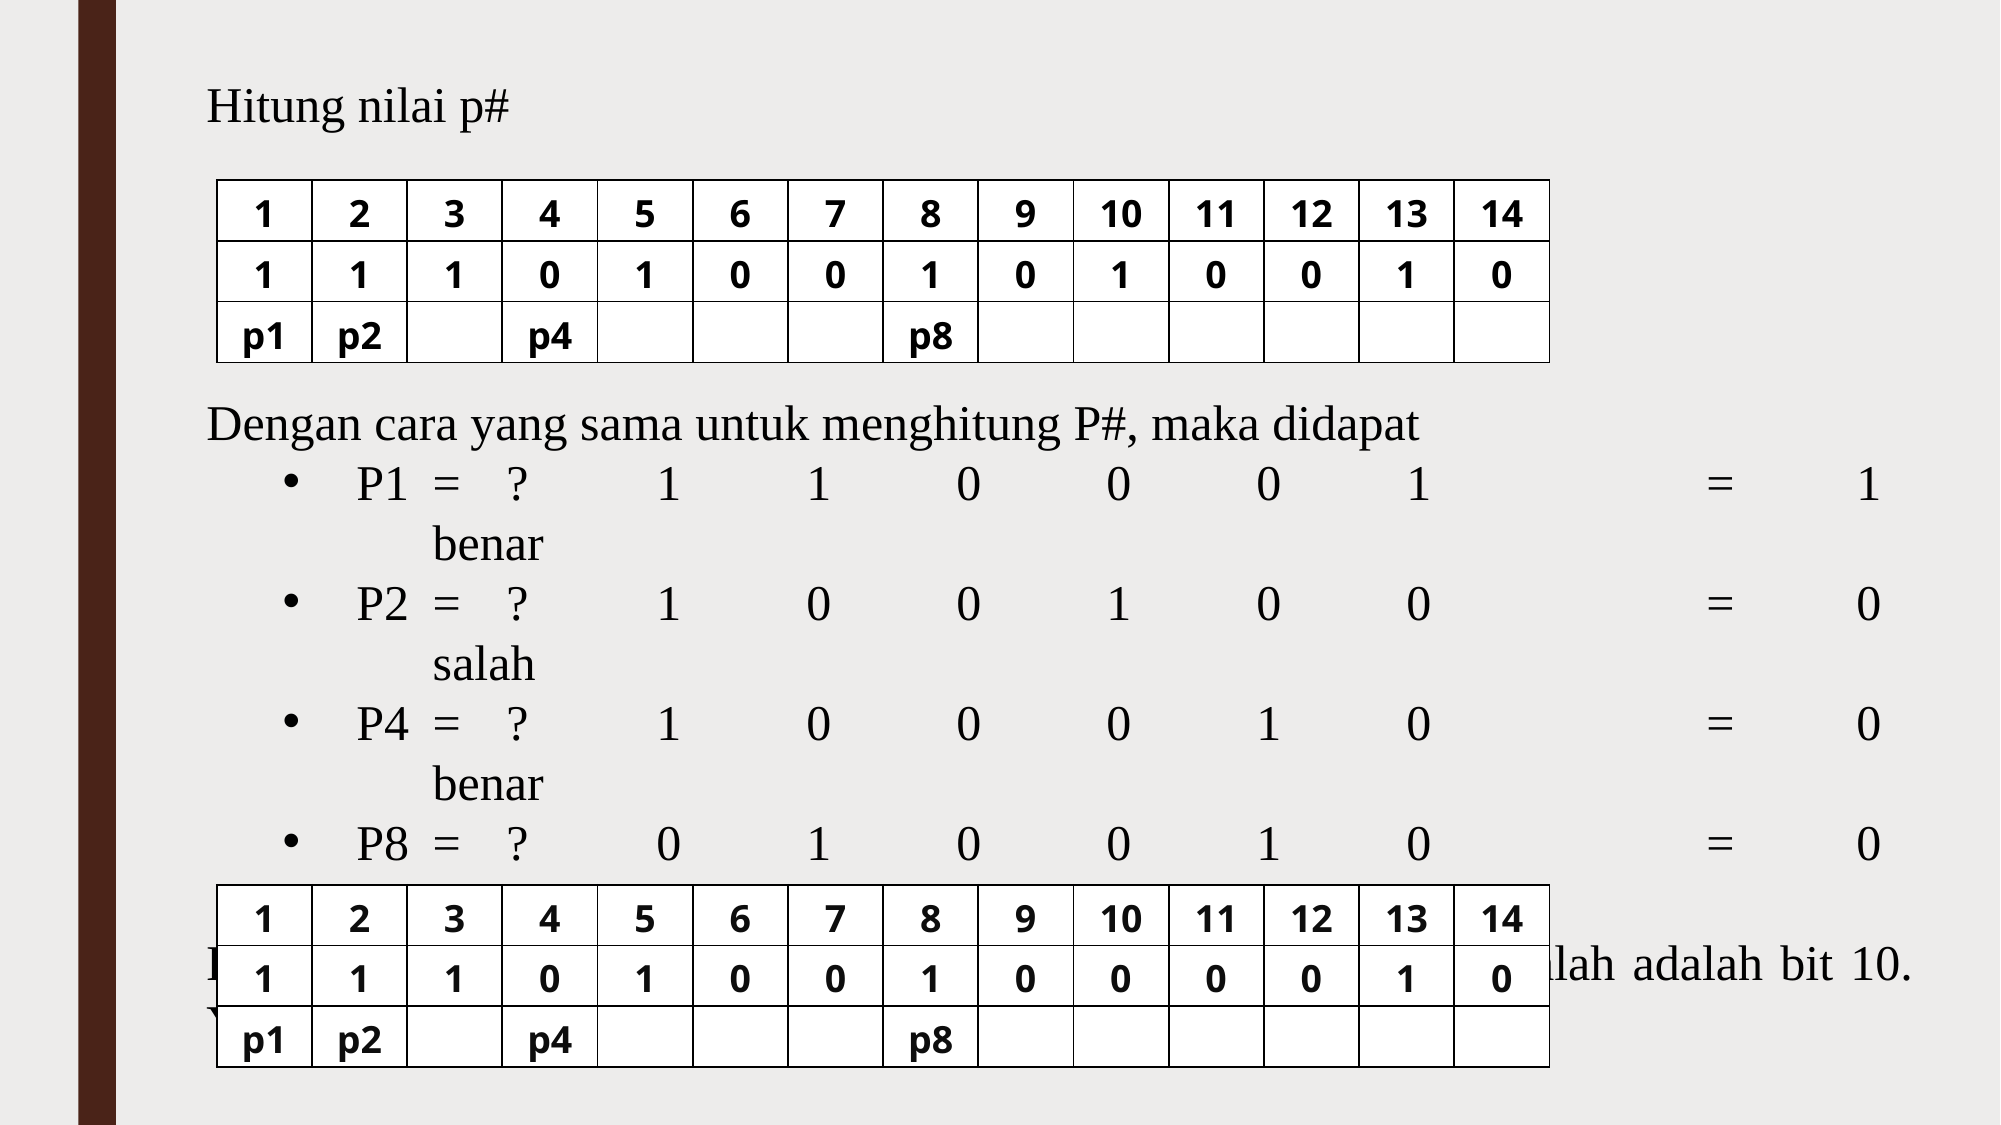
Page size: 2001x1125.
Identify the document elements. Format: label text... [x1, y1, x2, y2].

table_cell [1455, 1007, 1549, 1066]
table_cell 0 [1455, 946, 1549, 1005]
table_header 1 [218, 886, 311, 945]
table_cell p2 [313, 302, 406, 362]
table_cell p8 [884, 302, 977, 362]
table_header 2 [313, 886, 406, 945]
table_cell 1 [1074, 242, 1168, 301]
table_header 9 [979, 886, 1073, 945]
table_cell [694, 1007, 787, 1066]
table_header 8 [884, 886, 977, 945]
text_box Hitung nilai p# [191, 65, 1943, 246]
table_cell [1074, 302, 1168, 362]
table_cell 1 [313, 946, 406, 1005]
table_header 14 [1455, 886, 1549, 945]
table_cell [408, 302, 501, 362]
table_cell p1 [218, 1007, 311, 1066]
table_header 12 [1265, 886, 1358, 945]
table_cell 1 [1360, 946, 1453, 1005]
table_header 14 [1455, 181, 1549, 240]
table_cell [1170, 1007, 1263, 1066]
table_cell 0 [979, 946, 1073, 1005]
table_cell [979, 1007, 1073, 1066]
table_header 3 [408, 181, 501, 240]
table_cell [598, 302, 692, 362]
table_cell 1 [218, 242, 311, 301]
table_header 5 [598, 886, 692, 945]
table_cell [789, 302, 882, 362]
table_header 11 [1170, 886, 1263, 945]
table_header 10 [1074, 181, 1168, 240]
table_header 10 [1074, 886, 1168, 945]
text_box Dengan cara yang sama untuk menghitung P#, maka didapat P1 = ? 1 1 0 0 0 1 = 1 benar P2 = ? 1 0 0 1 0 0 = 0 salah P4 = ? 1 0 0 0 1 0 = 0 benar P8 = ? 0 1 0 0 1 0 = 0 salah Bit yang salah dijumlahkan, maka 2 + 8 = 10, berarti bit yang salah adalah bit 10. Yang diterima adalah bit 1, maka harus diganti dengan bit 0 [191, 382, 1930, 1058]
table_cell 1 [408, 946, 501, 1005]
table_cell [694, 302, 787, 362]
table_cell 0 [1170, 946, 1263, 1005]
table_cell 0 [1455, 242, 1549, 301]
table_cell p4 [503, 302, 597, 362]
table_header 7 [789, 181, 882, 240]
table_header 7 [789, 886, 882, 945]
table_cell 0 [1265, 946, 1358, 1005]
table_header 4 [503, 181, 597, 240]
table_cell 0 [694, 242, 787, 301]
table_cell [1360, 1007, 1453, 1066]
table_cell 0 [979, 242, 1073, 301]
table_cell 1 [218, 946, 311, 1005]
table_cell 1 [598, 242, 692, 301]
table_cell 0 [503, 946, 597, 1005]
table_cell p2 [313, 1007, 406, 1066]
table_header 6 [694, 181, 787, 240]
table_cell 0 [1170, 242, 1263, 301]
table_cell [1455, 302, 1549, 362]
table_cell 1 [1360, 242, 1453, 301]
table_header 11 [1170, 181, 1263, 240]
table_cell 0 [789, 946, 882, 1005]
table_cell [408, 1007, 501, 1066]
table_header 13 [1360, 886, 1453, 945]
table_header 6 [694, 886, 787, 945]
table_cell p4 [503, 1007, 597, 1066]
table_cell [1074, 1007, 1168, 1066]
table_header 13 [1360, 181, 1453, 240]
table_cell 0 [503, 242, 597, 301]
table_header 9 [979, 181, 1073, 240]
table_cell 0 [694, 946, 787, 1005]
table_cell 1 [408, 242, 501, 301]
table_cell [979, 302, 1073, 362]
table_cell [1265, 1007, 1358, 1066]
table_header 4 [503, 886, 597, 945]
table_cell 1 [598, 946, 692, 1005]
table_header 2 [313, 181, 406, 240]
table_header 8 [884, 181, 977, 240]
table_cell 0 [1074, 946, 1168, 1005]
table_cell [1170, 302, 1263, 362]
table_cell 1 [884, 242, 977, 301]
table_cell p8 [884, 1007, 977, 1066]
table_cell 0 [789, 242, 882, 301]
table_cell [598, 1007, 692, 1066]
table_header 5 [598, 181, 692, 240]
table_cell 1 [313, 242, 406, 301]
table_cell [1265, 302, 1358, 362]
table_cell 0 [1265, 242, 1358, 301]
table_header 12 [1265, 181, 1358, 240]
table_cell [789, 1007, 882, 1066]
table_header 1 [218, 181, 311, 240]
table_cell p1 [218, 302, 311, 362]
table_cell 1 [884, 946, 977, 1005]
table_cell [1360, 302, 1453, 362]
table_header 3 [408, 886, 501, 945]
